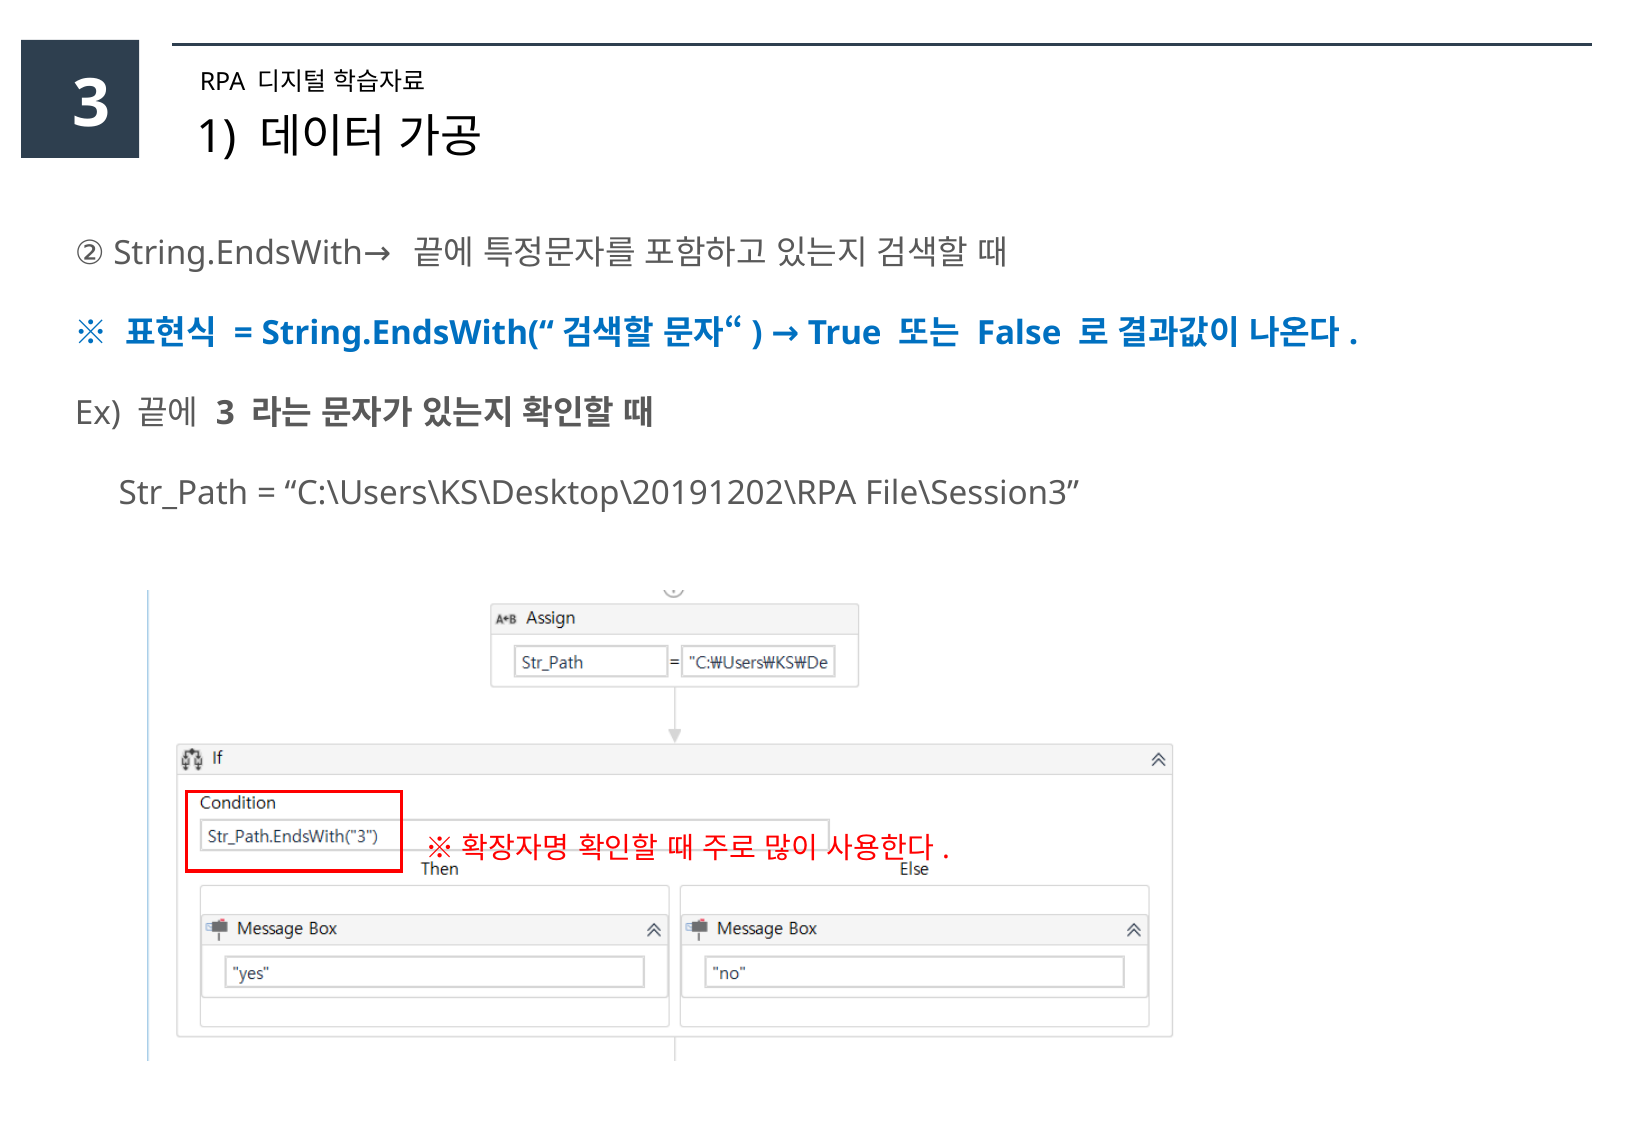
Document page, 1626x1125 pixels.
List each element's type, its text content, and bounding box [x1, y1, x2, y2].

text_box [172, 57, 507, 171]
text_box 3 [57, 52, 101, 148]
picture [127, 590, 1199, 1061]
text_box ② String.EndsWith→ 끝에 특정문자를 포함하고 있는지 검색할 때 ※ 표현식 = String.EndsWith(“검색할 문자“) → True 또는 False 로 결과값이 나온다. Ex) 끝에 3 라는 문자가 있는지 확인할 때 Str_Path = “C:\Users\KS\Desktop\20191202\RPA File\Session3” [60, 184, 1559, 519]
text_box [20, 39, 140, 159]
